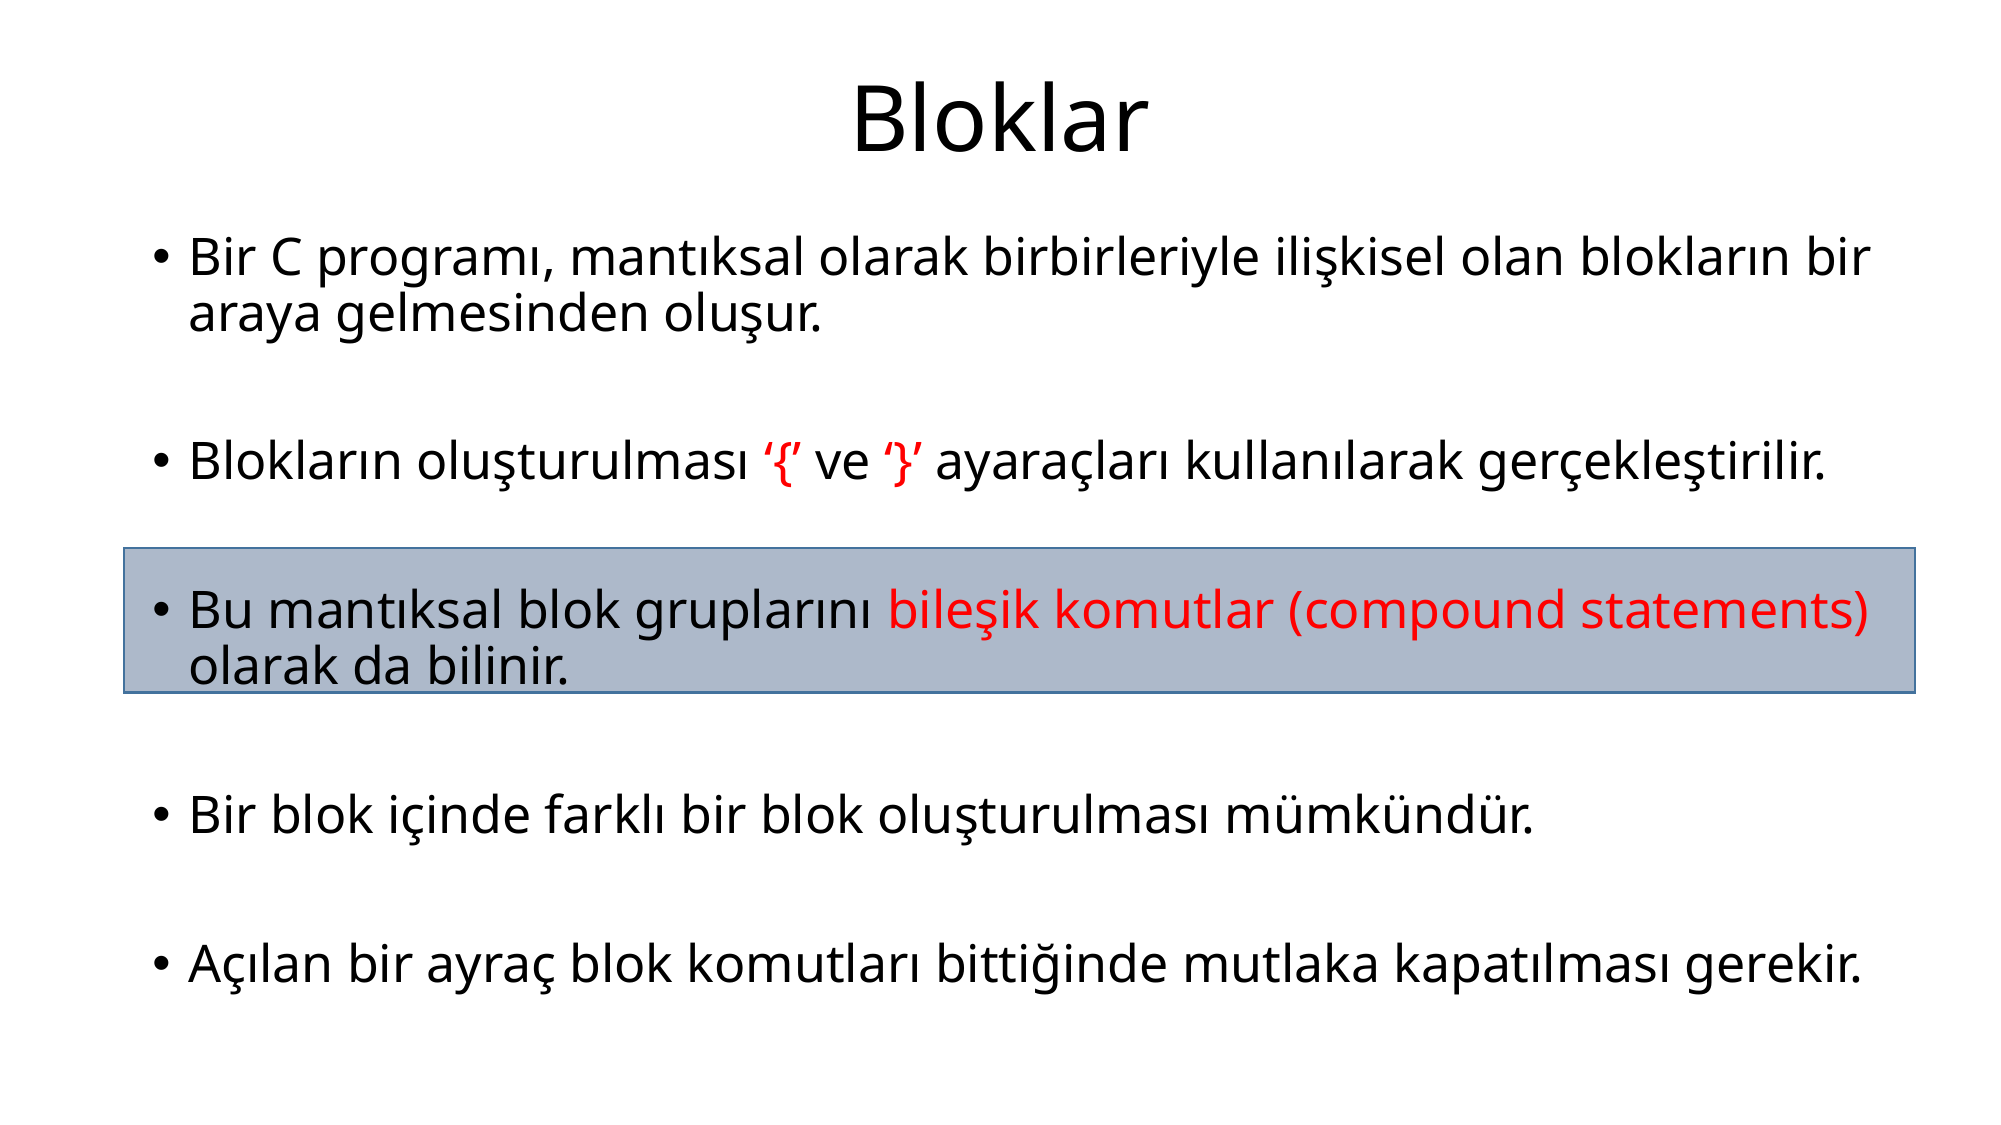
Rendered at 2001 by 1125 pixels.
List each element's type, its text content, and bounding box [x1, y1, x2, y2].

title Bloklar [137, 59, 1863, 184]
text_box [123, 547, 137, 694]
list Bir C programı, mantıksal olarak birbirleriyle ilişkisel olan blokların bir araya gelmesinden oluşur. Blokların oluşturulması ‘{’ ve ‘}’ ayaraçları kullanılarak gerçekleştirilir. Bu mantıksal blok gruplarını bileşik komutlar (compound statements) olarak da bilinir. Bir blok içinde farklı bir blok oluşturulması mümkündür. Açılan bir ayraç blok komutları bittiğinde mutlaka kapatılması gerekir. [137, 222, 1915, 1014]
